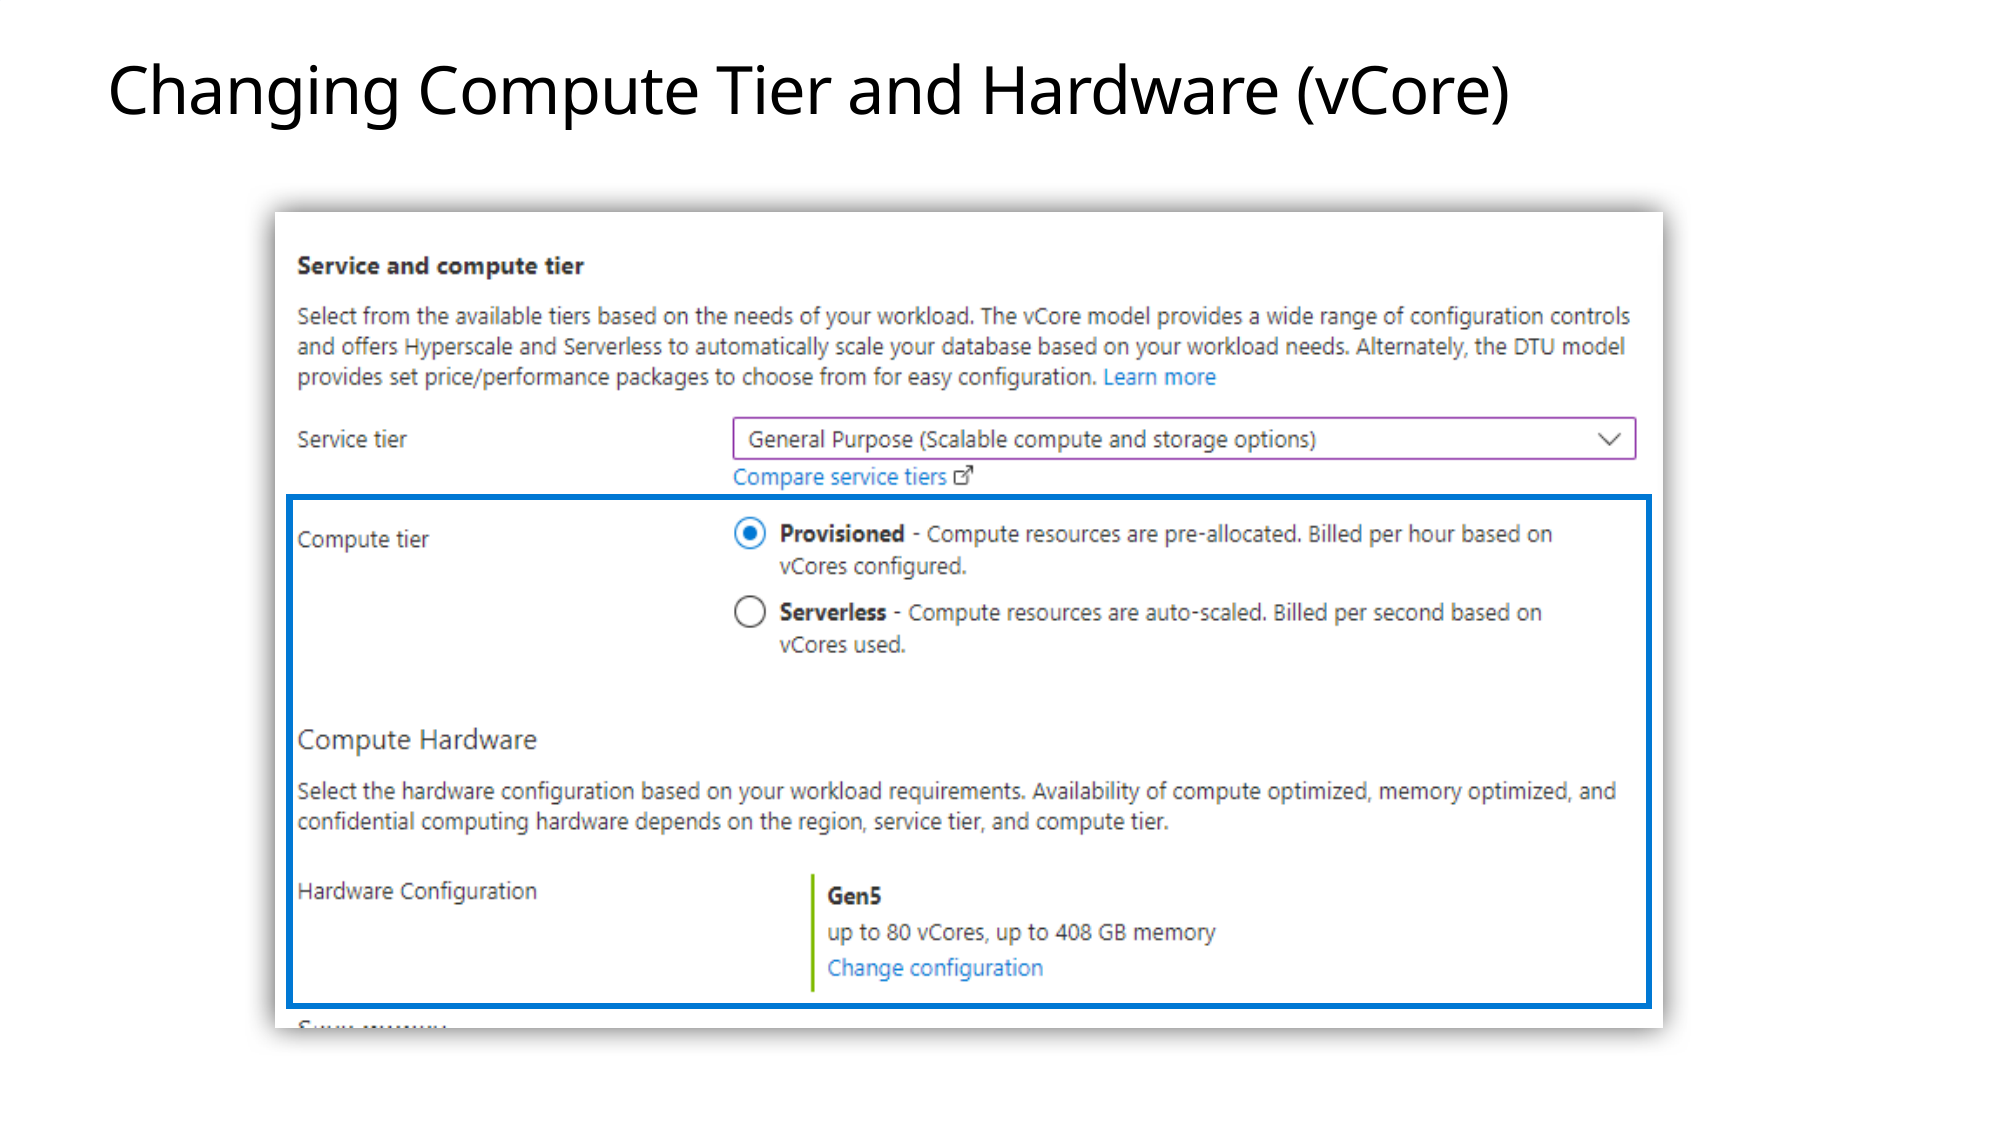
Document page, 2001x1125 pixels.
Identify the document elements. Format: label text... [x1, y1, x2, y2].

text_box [274, 212, 1663, 1028]
title Changing Compute Tier and Hardware (vCore) [107, 52, 1893, 129]
